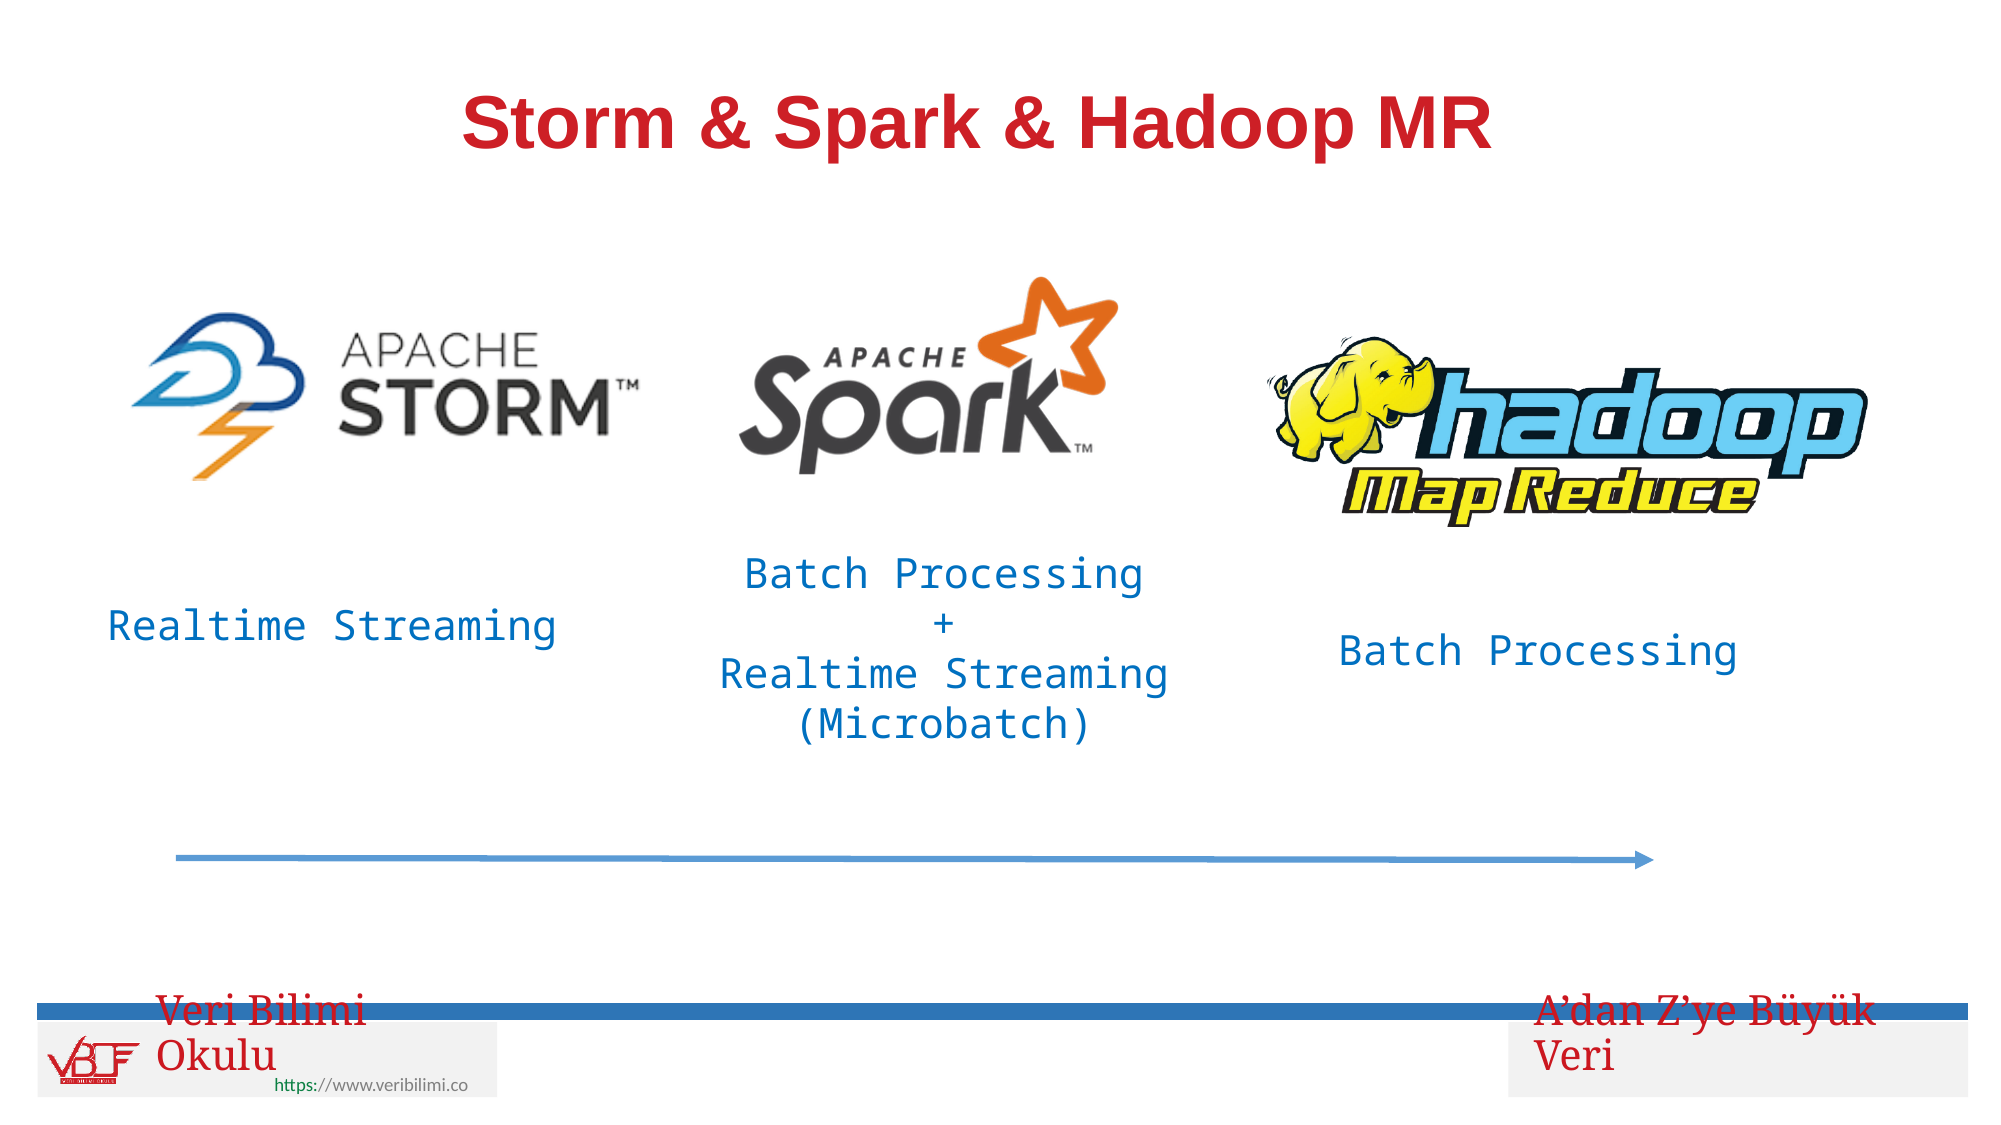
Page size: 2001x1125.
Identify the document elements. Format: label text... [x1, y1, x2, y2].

picture [737, 275, 1119, 478]
title Storm & Spark & Hadoop MR [108, 48, 1847, 173]
text_box Batch Processing + Realtime Streaming (Microbatch) [703, 539, 1184, 755]
text_box Batch Processing [1323, 616, 1753, 682]
text_box Realtime Streaming [92, 591, 572, 657]
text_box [37, 1022, 537, 1103]
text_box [1508, 1022, 1969, 1098]
picture [130, 312, 666, 481]
picture [1267, 336, 1868, 527]
